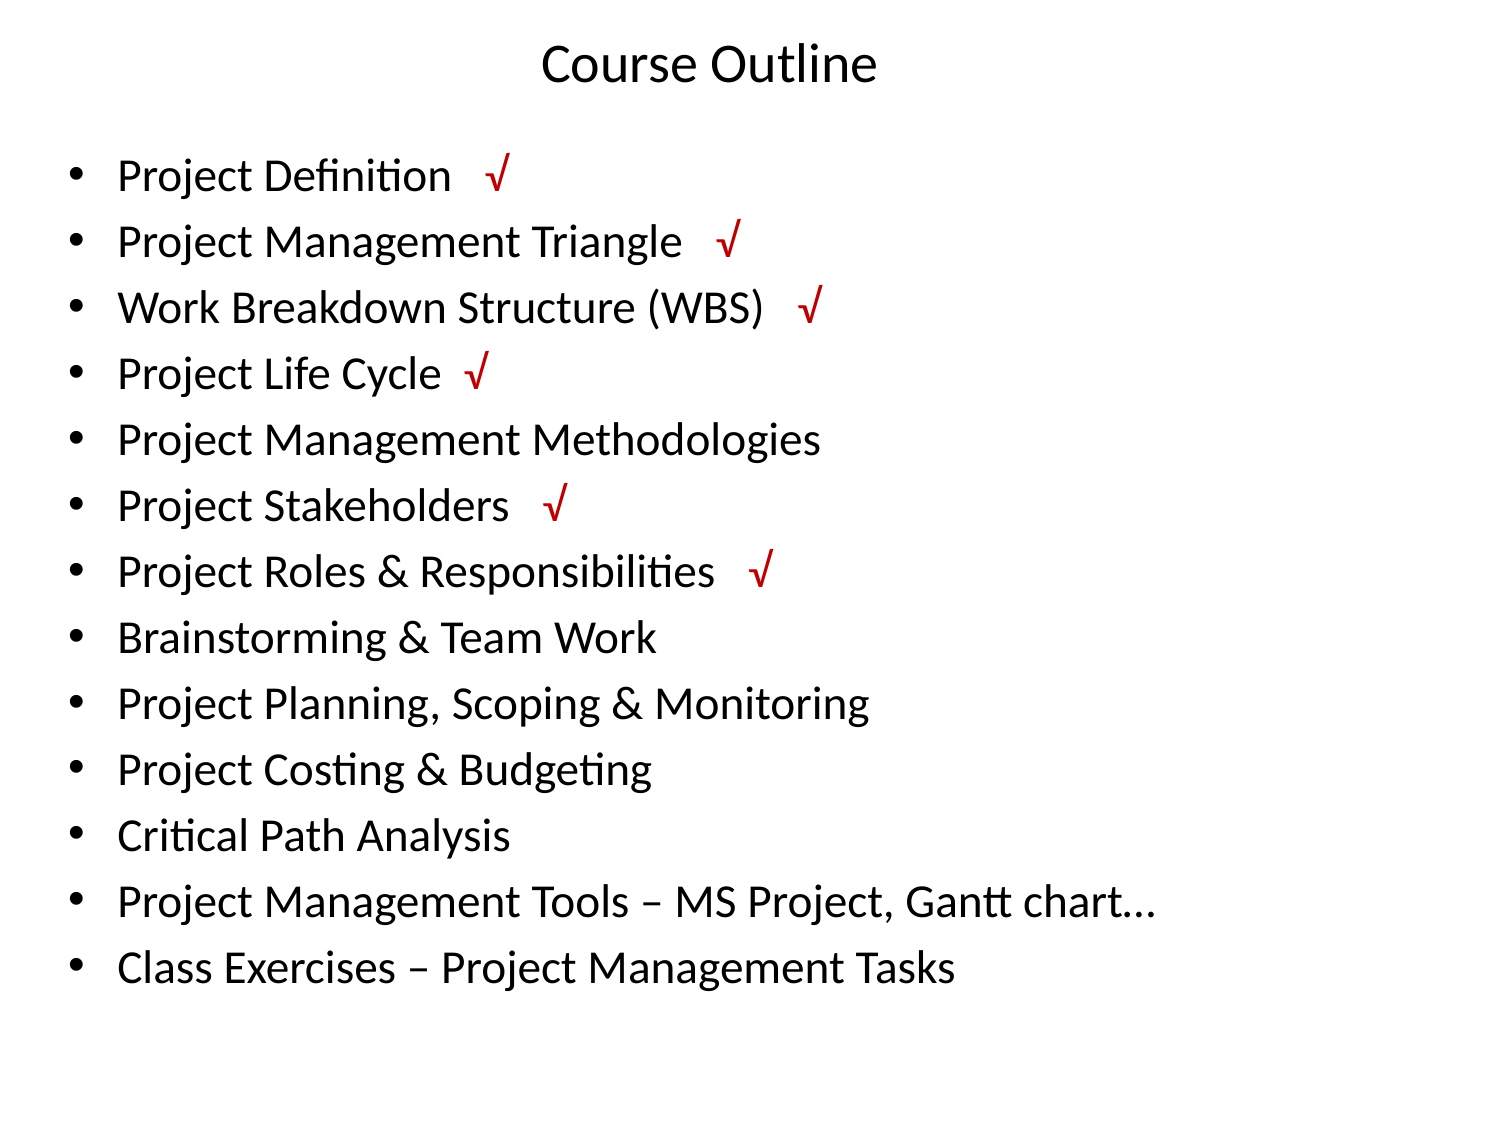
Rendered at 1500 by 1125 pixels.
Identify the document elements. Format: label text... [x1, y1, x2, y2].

title Course Outline [41, 19, 1392, 102]
list Project Definition √ Project Management Triangle √ Work Breakdown Structure (WBS) √ Project Life Cycle √ Project Management Methodologies Project Stakeholders √ Project Roles & Responsibilities √ Brainstorming & Team Work Project Planning, Scoping & Monitoring Project Costing & Budgeting Critical Path Analysis Project Management Tools – MS Project, Gantt chart… Class Exercises – Project Management Tasks [53, 137, 1425, 1005]
